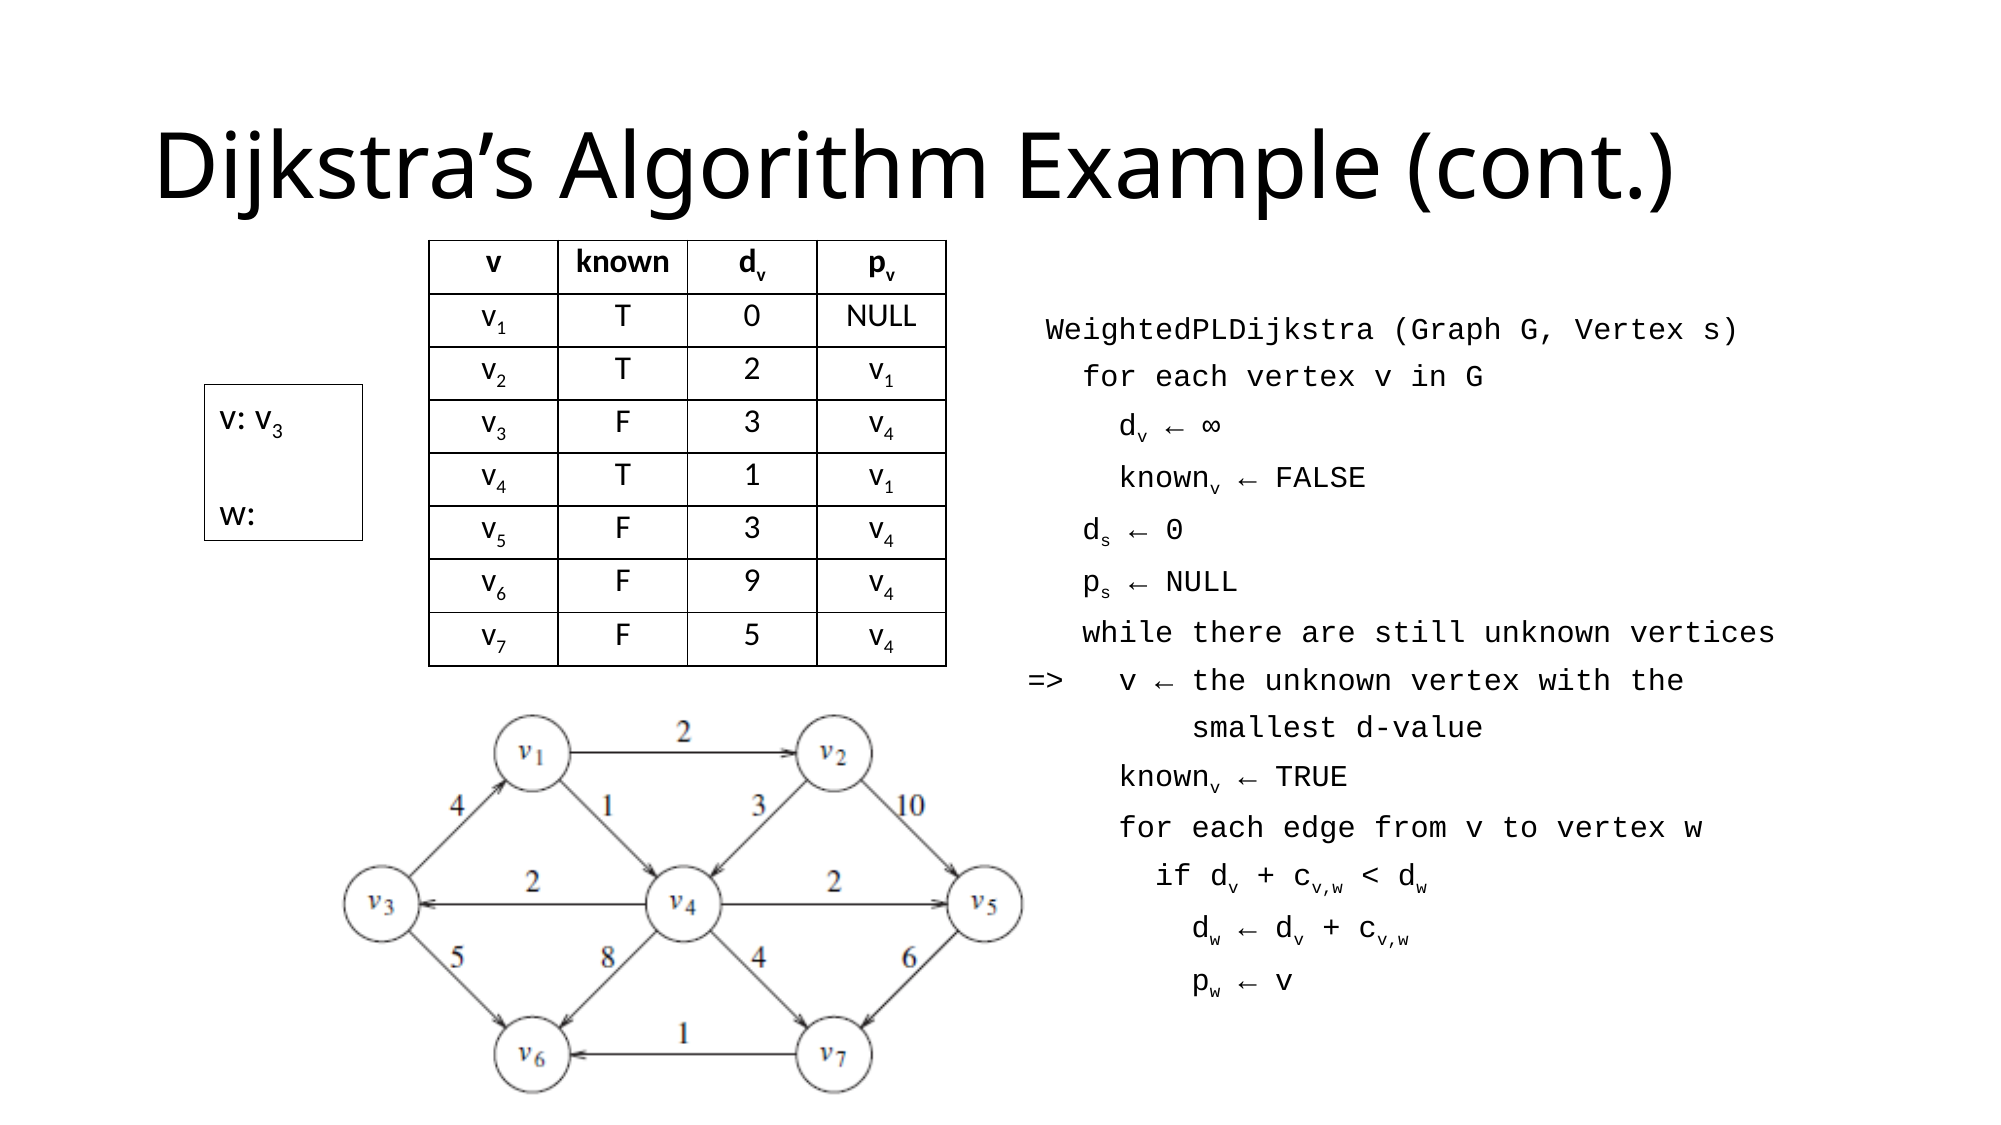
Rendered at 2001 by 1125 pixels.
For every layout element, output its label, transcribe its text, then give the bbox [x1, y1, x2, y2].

table_cell v5 [430, 507, 557, 558]
table_header pv [818, 241, 945, 293]
table_cell 3 [688, 401, 816, 452]
table_cell 1 [688, 454, 816, 505]
table_cell 3 [688, 507, 816, 558]
table_cell 0 [688, 295, 816, 346]
table_cell v1 [818, 348, 945, 399]
table_cell v3 [430, 401, 557, 452]
text_box v: v3 w: [204, 384, 363, 541]
table_cell v4 [430, 454, 557, 505]
table_header known [559, 241, 687, 293]
table_cell T [559, 348, 687, 399]
table_cell v4 [818, 560, 945, 612]
title Dijkstra’s Algorithm Example (cont.) [137, 59, 1863, 278]
table_cell F [559, 613, 687, 665]
picture [315, 680, 1060, 1114]
table_header v [430, 241, 557, 293]
table_cell v4 [818, 401, 945, 452]
table_cell v4 [818, 613, 945, 665]
table_cell F [559, 401, 687, 452]
table_cell T [559, 454, 687, 505]
table_cell NULL [818, 295, 945, 346]
table_cell v2 [430, 348, 557, 399]
table_cell T [559, 295, 687, 346]
table_cell F [559, 507, 687, 558]
table_cell 9 [688, 560, 816, 612]
table_cell v1 [818, 454, 945, 505]
table_header dv [688, 241, 816, 293]
table_cell v1 [430, 295, 557, 346]
table_cell 5 [688, 613, 816, 665]
table_cell 2 [688, 348, 816, 399]
list WeightedPLDijkstra (Graph G, Vertex s) for each vertex v in G dv ← ∞ knownv ← FALSE ds ← 0 ps ← NULL while there are still unknown vertices => v ← the unknown vertex with the smallest d-value knownv ← TRUE for each edge from v to vertex w if dv + cv,w < dw dw ← dv + cv,w pw ← v [1012, 299, 1863, 1014]
table_cell F [559, 560, 687, 612]
table_cell v6 [430, 560, 557, 612]
table_cell v4 [818, 507, 945, 558]
table_cell v7 [430, 613, 557, 665]
